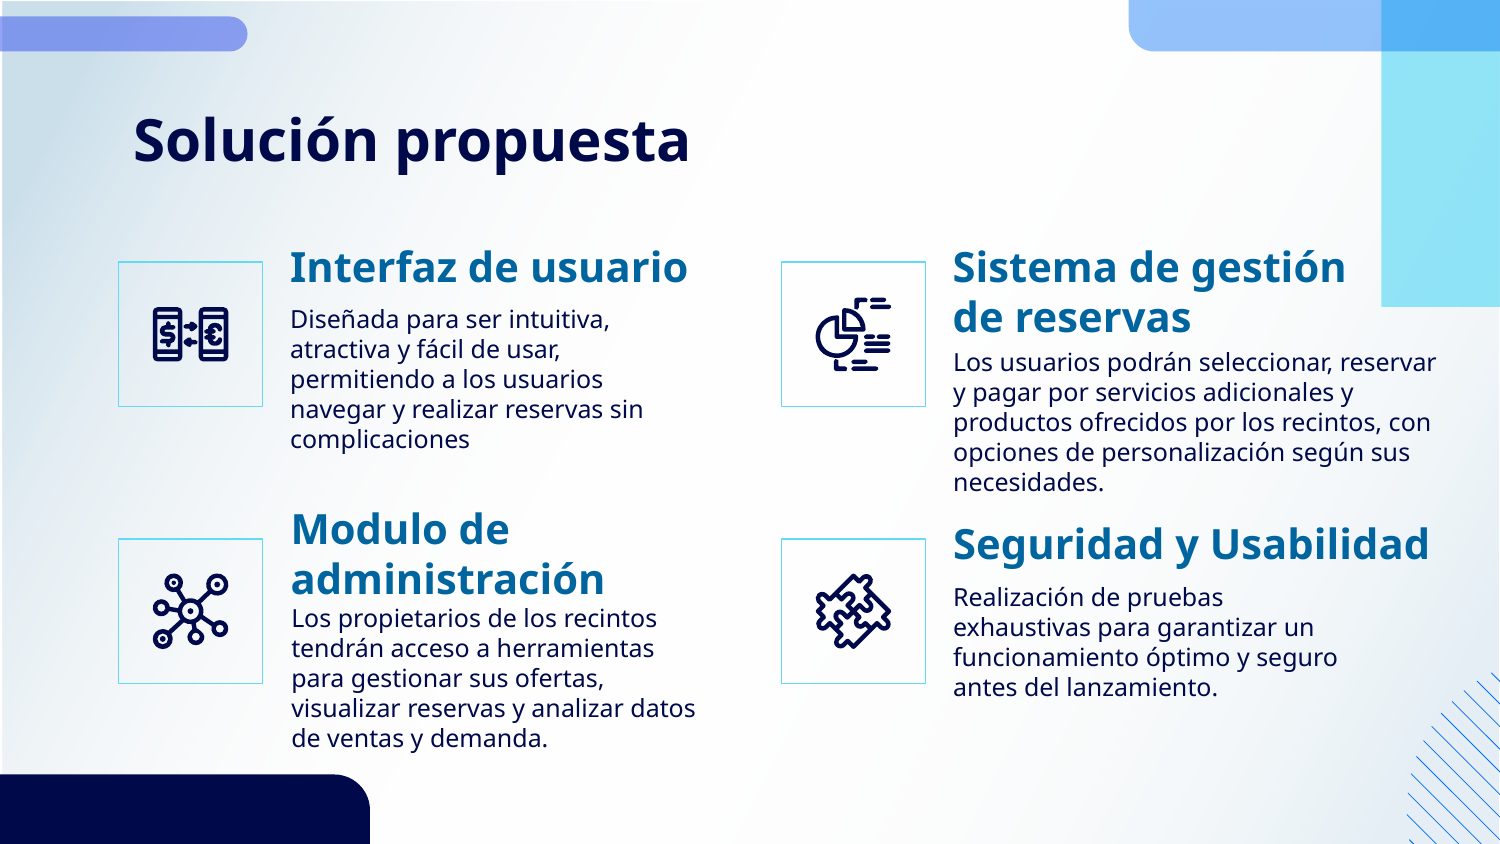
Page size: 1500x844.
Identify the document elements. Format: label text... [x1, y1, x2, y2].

text_box [781, 262, 926, 407]
text_box [781, 539, 926, 684]
subtitle Interfaz de usuario [275, 239, 719, 306]
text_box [815, 573, 892, 650]
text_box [152, 306, 229, 362]
picture [3, 2, 1499, 843]
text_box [815, 297, 892, 372]
subtitle Modulo de administración [275, 551, 719, 618]
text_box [152, 573, 229, 650]
subtitle Sistema de gestión de reservas [937, 289, 1403, 356]
text_box [118, 539, 263, 684]
subtitle Los propietarios de los recintos tendrán acceso a herramientas para gestionar sus ofertas, visualizar reservas y analizar datos de ventas y demanda. [276, 587, 720, 733]
title Solución propuesta [118, 88, 1382, 183]
subtitle Realización de pruebas exhaustivas para garantizar un funcionamiento óptimo y seguro antes del lanzamiento. [938, 584, 1382, 712]
text_box [118, 262, 263, 407]
subtitle Los usuarios podrán seleccionar, reservar y pagar por servicios adicionales y productos ofrecidos por los recintos, con opciones de personalización según sus necesidades. [938, 331, 1465, 477]
subtitle Seguridad y Usabilidad [938, 517, 1473, 584]
subtitle Diseñada para ser intuitiva, atractiva y fácil de usar, permitiendo a los usuarios navegar y realizar reservas sin complicaciones [275, 306, 719, 435]
